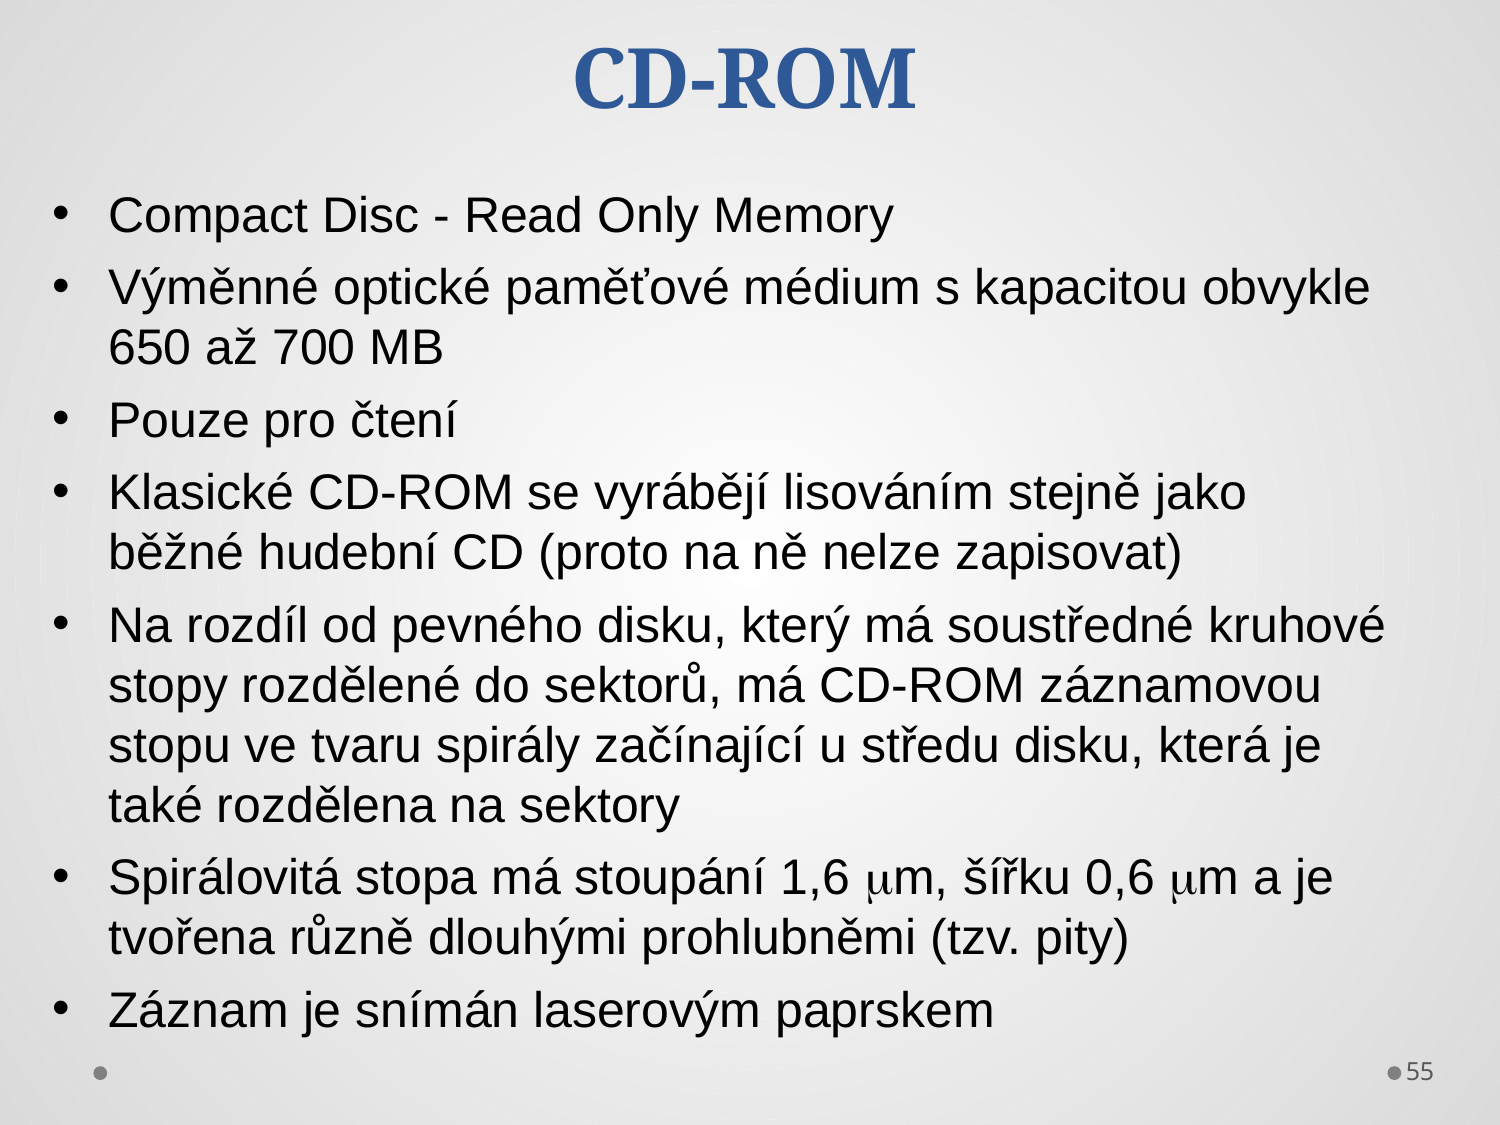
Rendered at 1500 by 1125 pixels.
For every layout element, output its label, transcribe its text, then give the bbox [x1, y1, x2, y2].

text_box Compact Disc - Read Only Memory Výměnné optické paměťové médium s kapacitou obvykle 650 až 700 MB Pouze pro čtení Klasické CD-ROM se vyrábějí lisováním stejně jako běžné hudební CD (proto na ně nelze zapisovat) Na rozdíl od pevného disku, který má soustředné kruhové stopy rozdělené do sektorů, má CD-ROM záznamovou stopu ve tvaru spirály začínající u středu disku, která je také rozdělena na sektory Spirálovitá stopa má stoupání 1,6 m, šířku 0,6 m a je tvořena různě dlouhými prohlubněmi (tzv. pity) Záznam je snímán laserovým paprskem [37, 174, 1412, 1045]
text_box CD-ROM [53, 17, 1436, 133]
slide_number 55 [1401, 1042, 1494, 1103]
